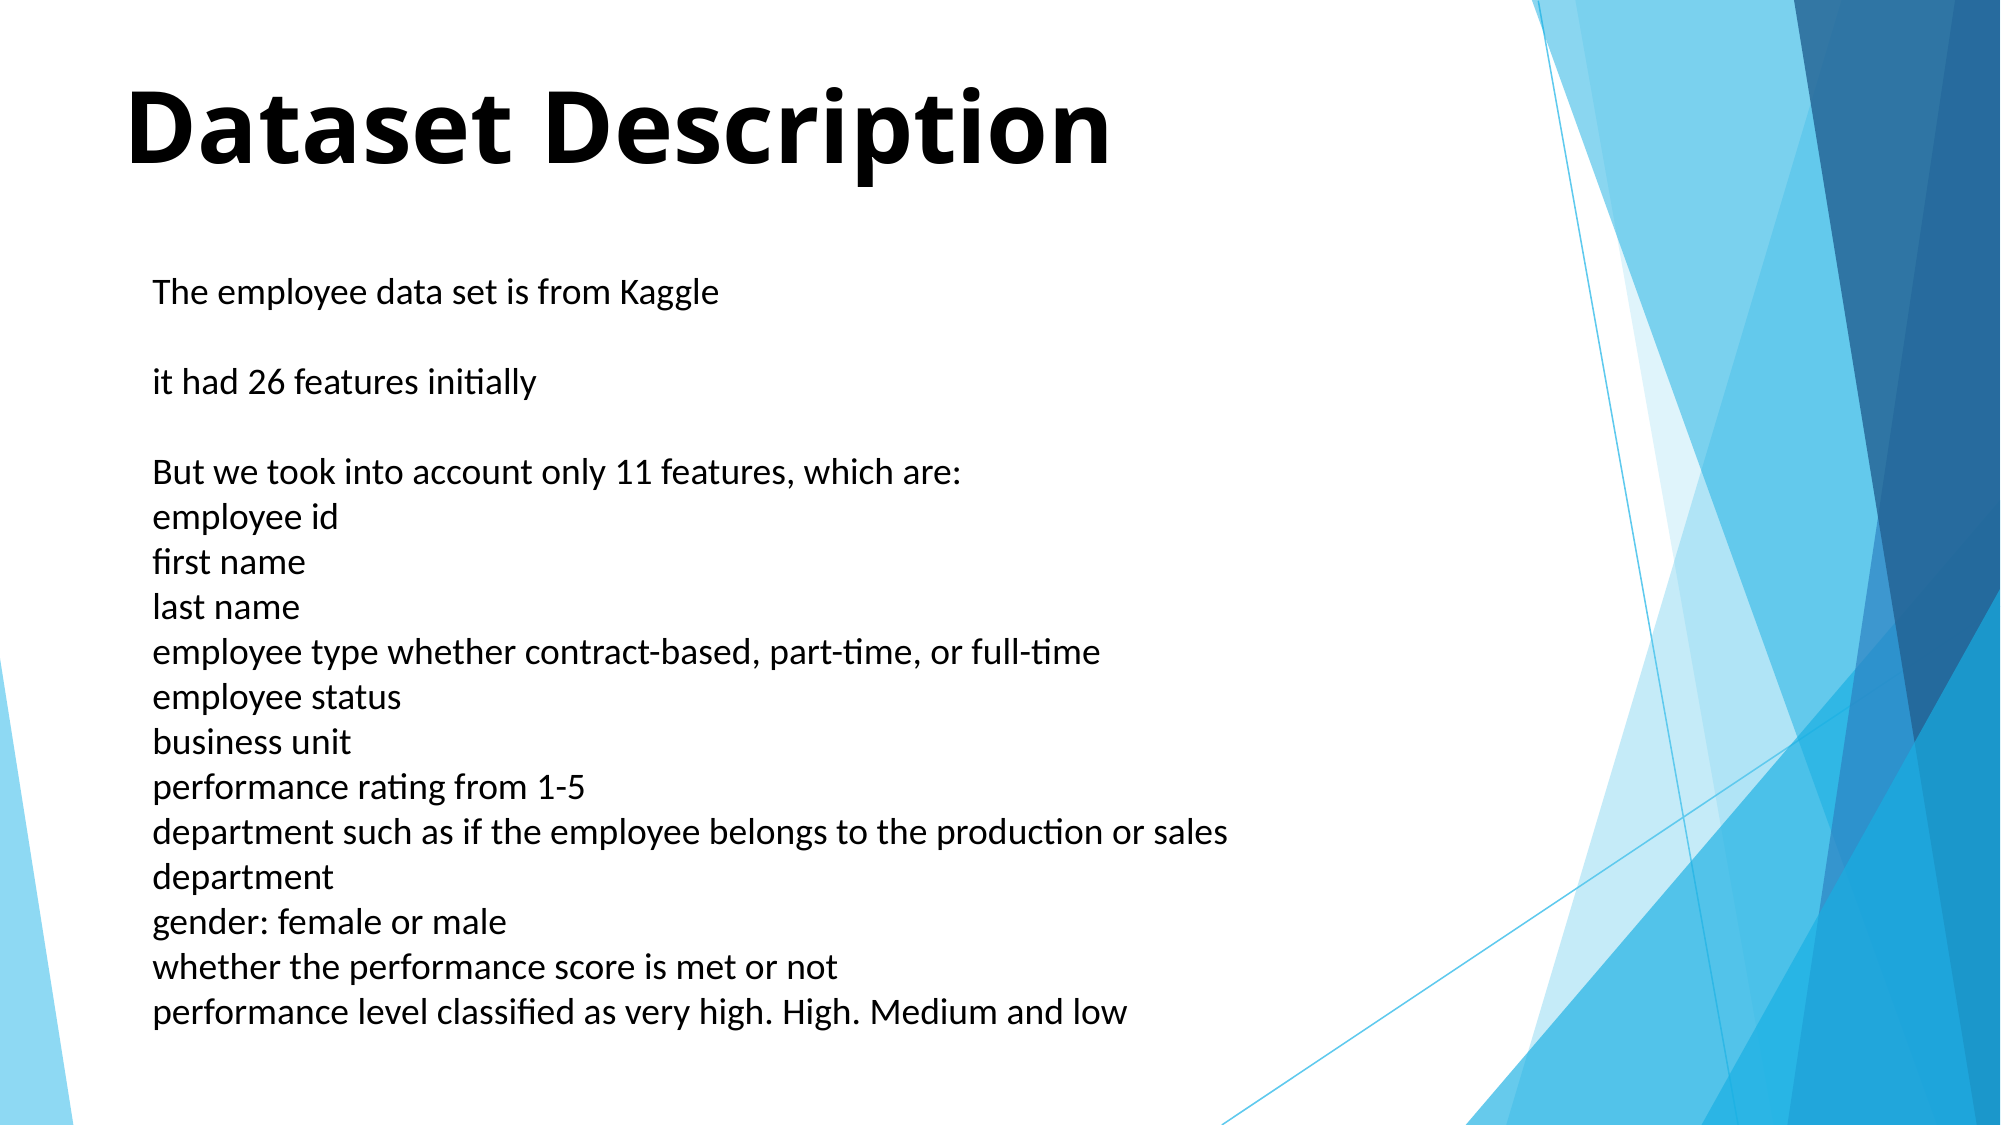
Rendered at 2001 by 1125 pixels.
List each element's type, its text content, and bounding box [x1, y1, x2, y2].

text_box The employee data set is from Kaggle it had 26 features initially But we took into account only 11 features, which are: employee id first name last name employee type whether contract-based, part-time, or full-time employee status business unit performance rating from 1-5 department such as if the employee belongs to the production or sales department gender: female or male whether the performance score is met or not performance level classified as very high. High. Medium and low [137, 259, 1388, 1040]
title Dataset Description [123, 63, 1877, 188]
